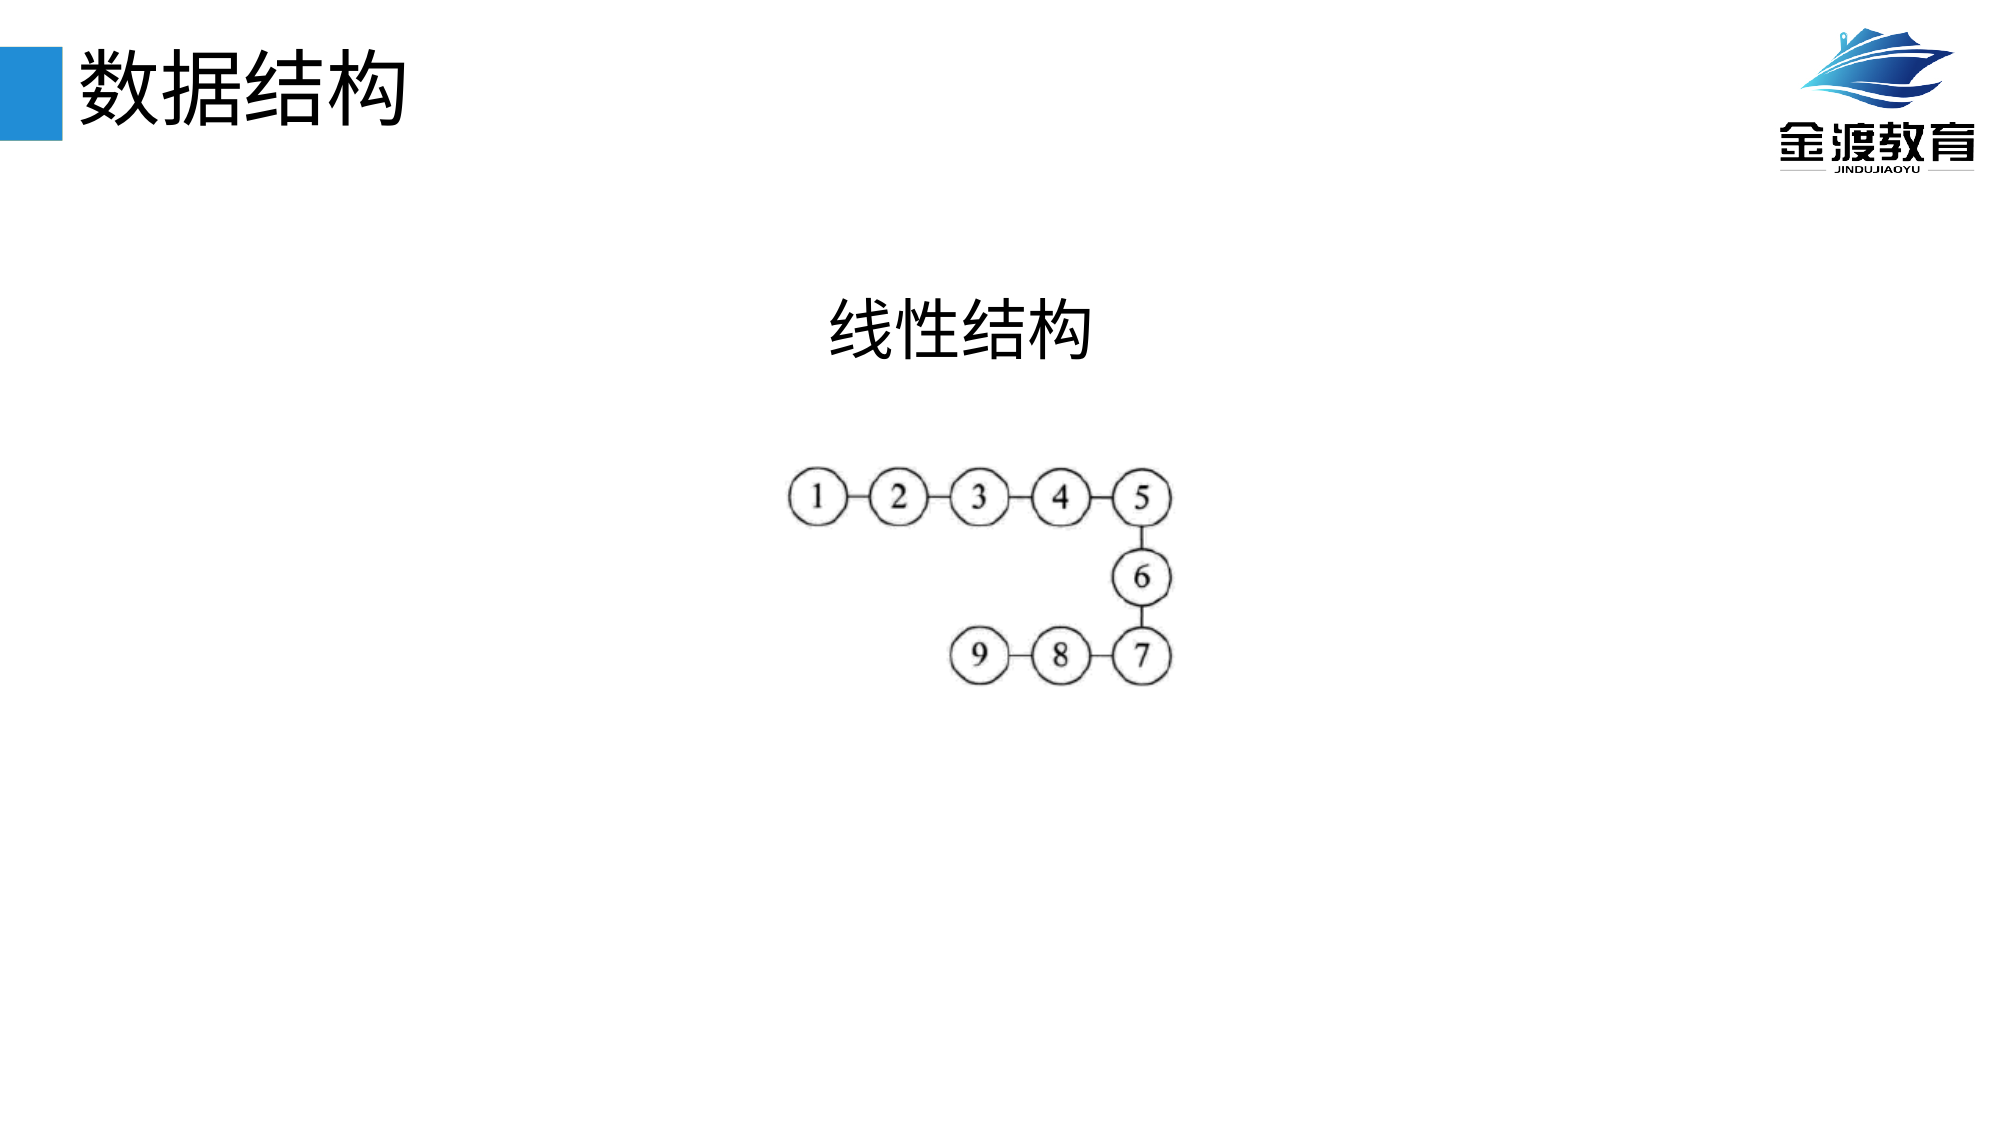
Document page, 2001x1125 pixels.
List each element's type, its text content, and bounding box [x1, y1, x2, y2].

picture [1775, 11, 1979, 190]
picture [751, 462, 1216, 699]
text_box 线性结构 [137, 243, 1786, 372]
title 数据结构 [62, 45, 1938, 141]
